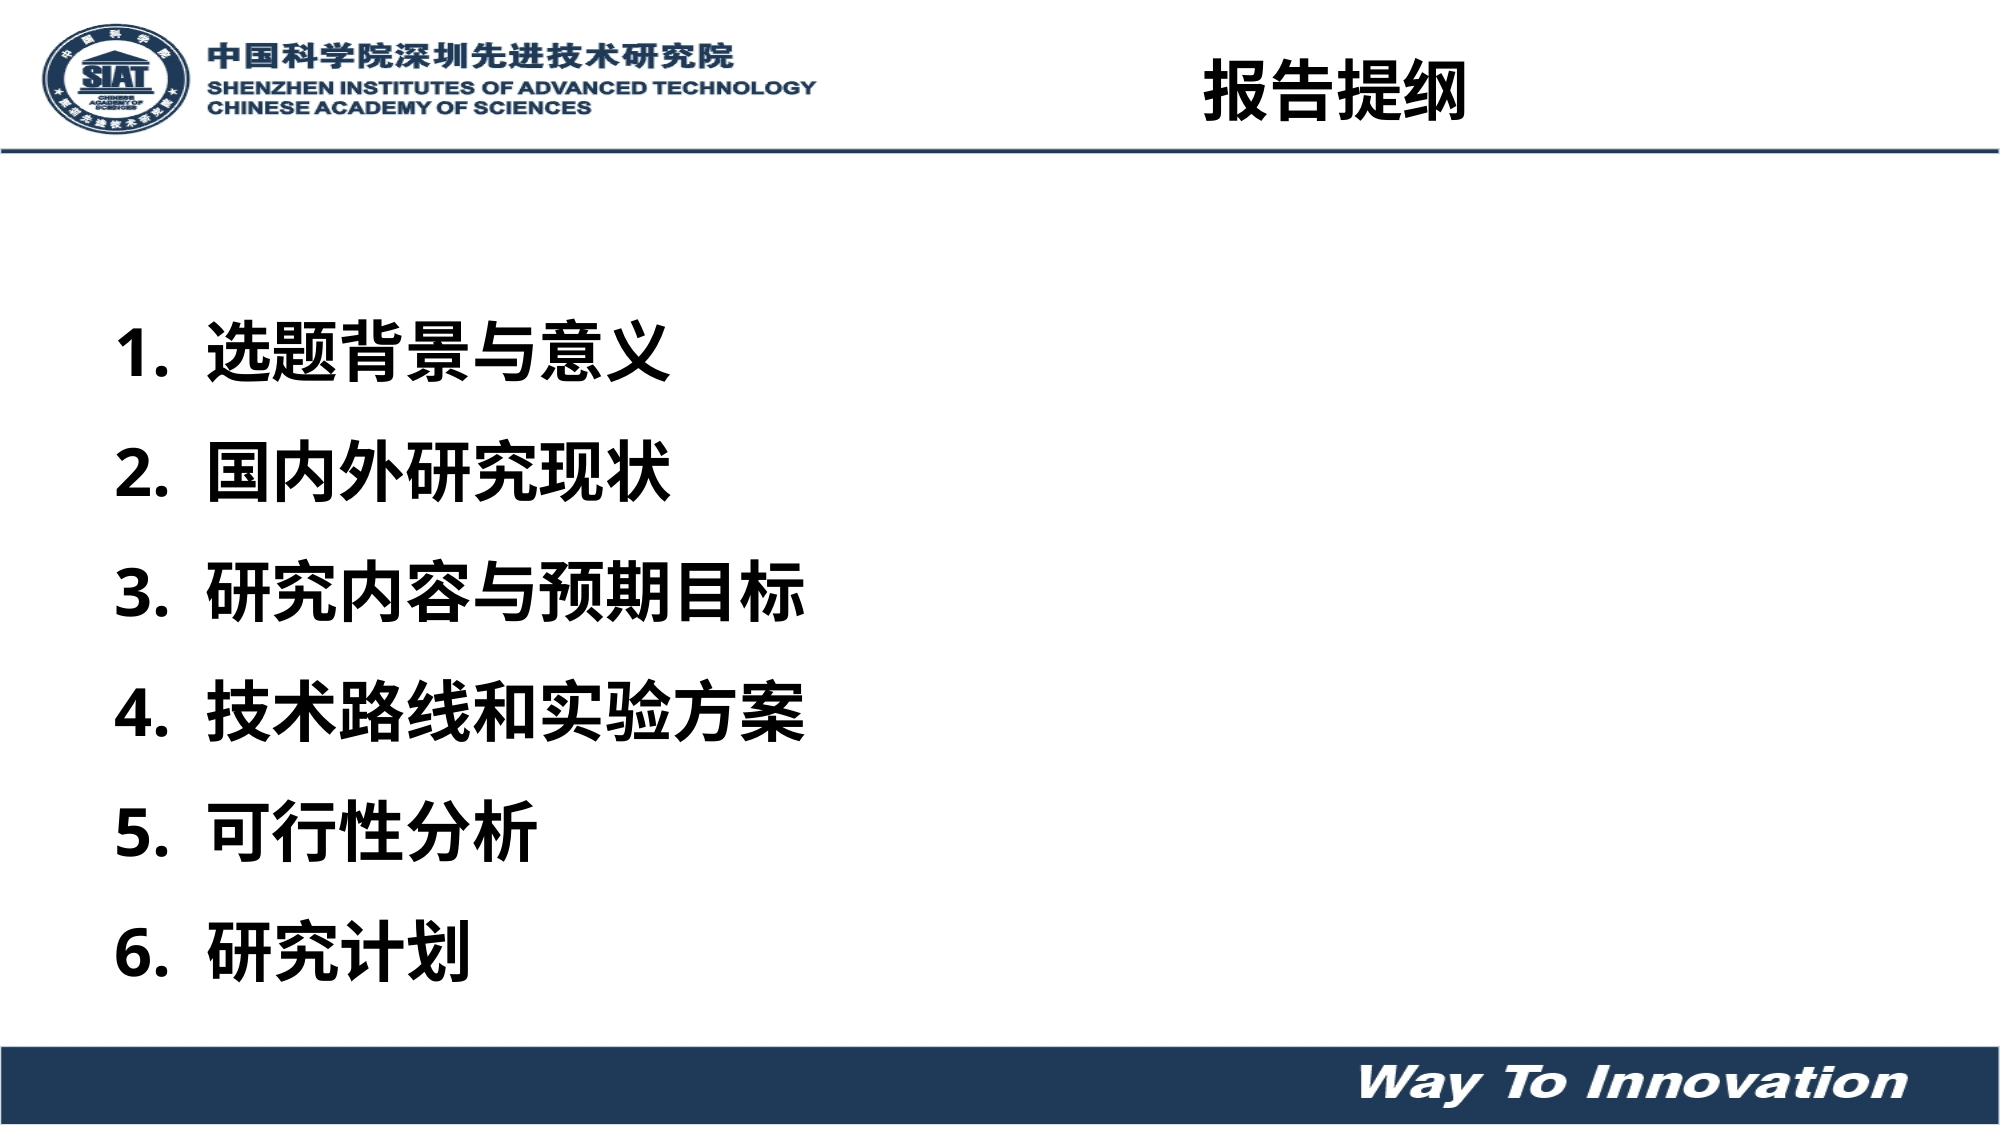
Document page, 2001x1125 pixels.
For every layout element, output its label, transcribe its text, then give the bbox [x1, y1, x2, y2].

list 1. 选题背景与意义 2. 国内外研究现状 3. 研究内容与预期目标 4. 技术路线和实验方案 5. 可行性分析 6. 研究计划 [99, 262, 1900, 1005]
title 报告提纲 [901, 41, 1771, 229]
picture [0, 0, 2000, 1125]
